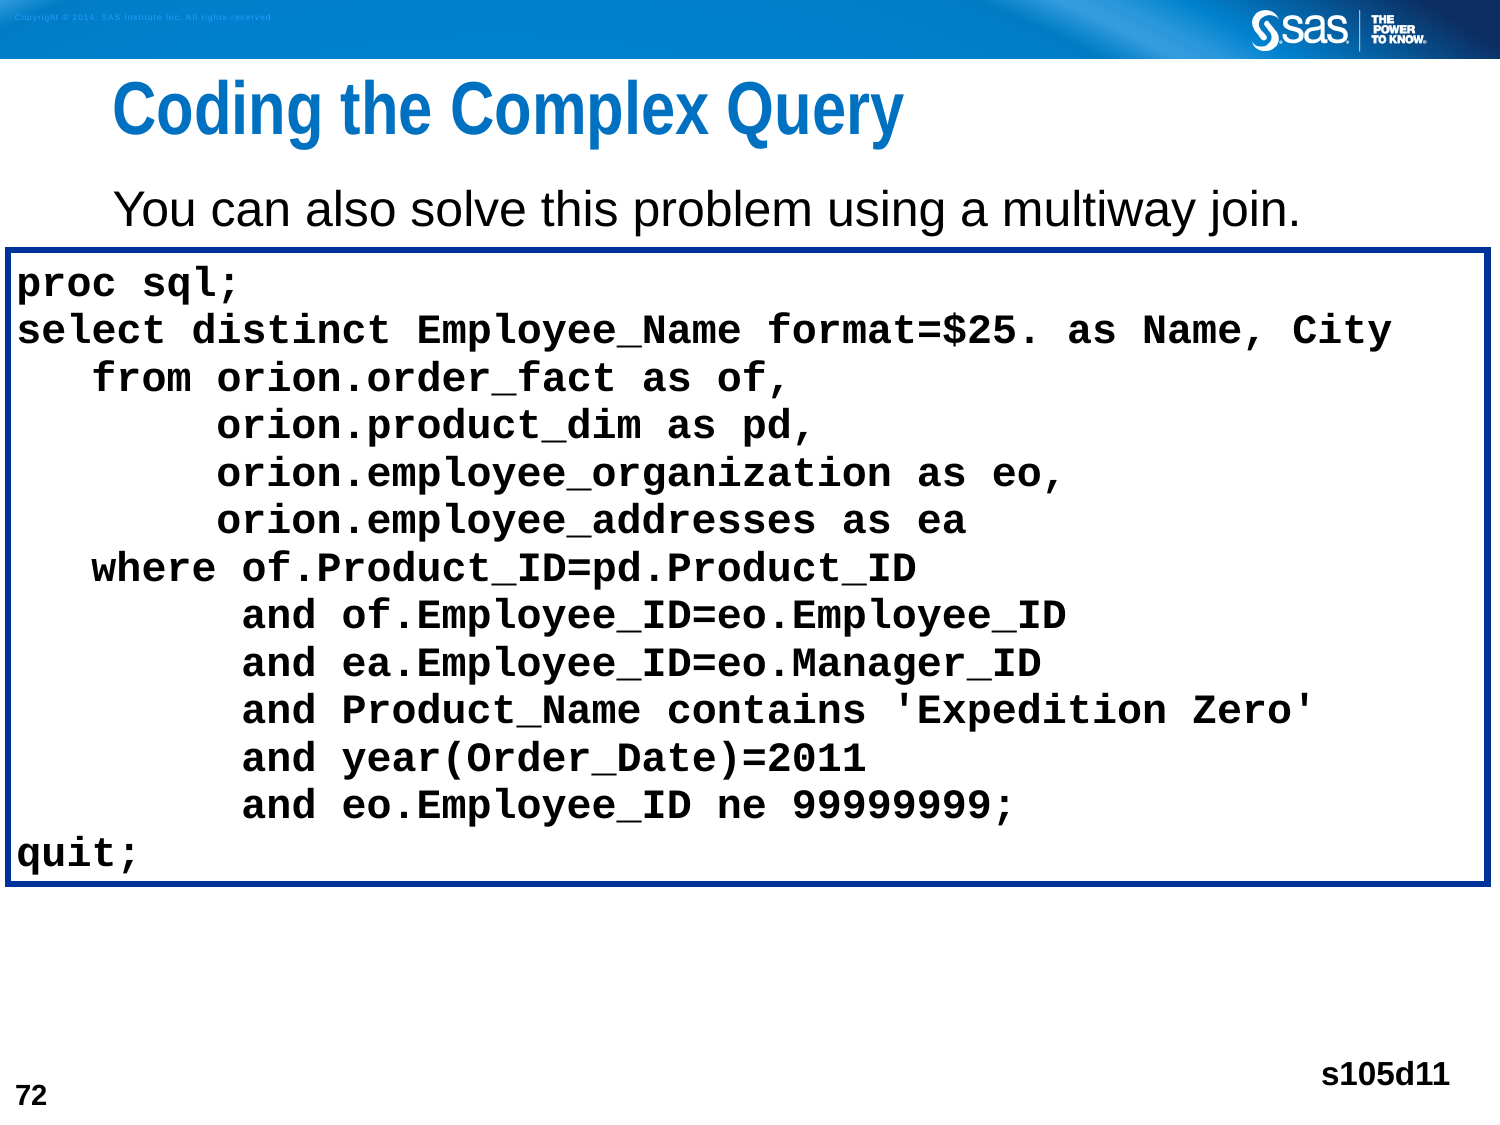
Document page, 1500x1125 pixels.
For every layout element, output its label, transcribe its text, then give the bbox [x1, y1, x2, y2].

list You can also solve this problem using a multiway join. [112, 176, 1400, 249]
picture [0, 0, 1500, 59]
text_box s105d11 [1306, 1037, 1465, 1107]
title Coding the Complex Query [112, 75, 1500, 187]
text_box proc sql; select distinct Employee_Name format=$25. as Name, City from orion.order_fact as of, orion.product_dim as pd, orion.employee_organization as eo, orion.employee_addresses as ea where of.Product_ID=pd.Product_ID and of.Employee_ID=eo.Employee_ID and ea.Employee_ID=eo.Manager_ID and Product_Name contains 'Expedition Zero' and year(Order_Date)=2011 and eo.Employee_ID ne 99999999; quit; [8, 249, 1488, 884]
